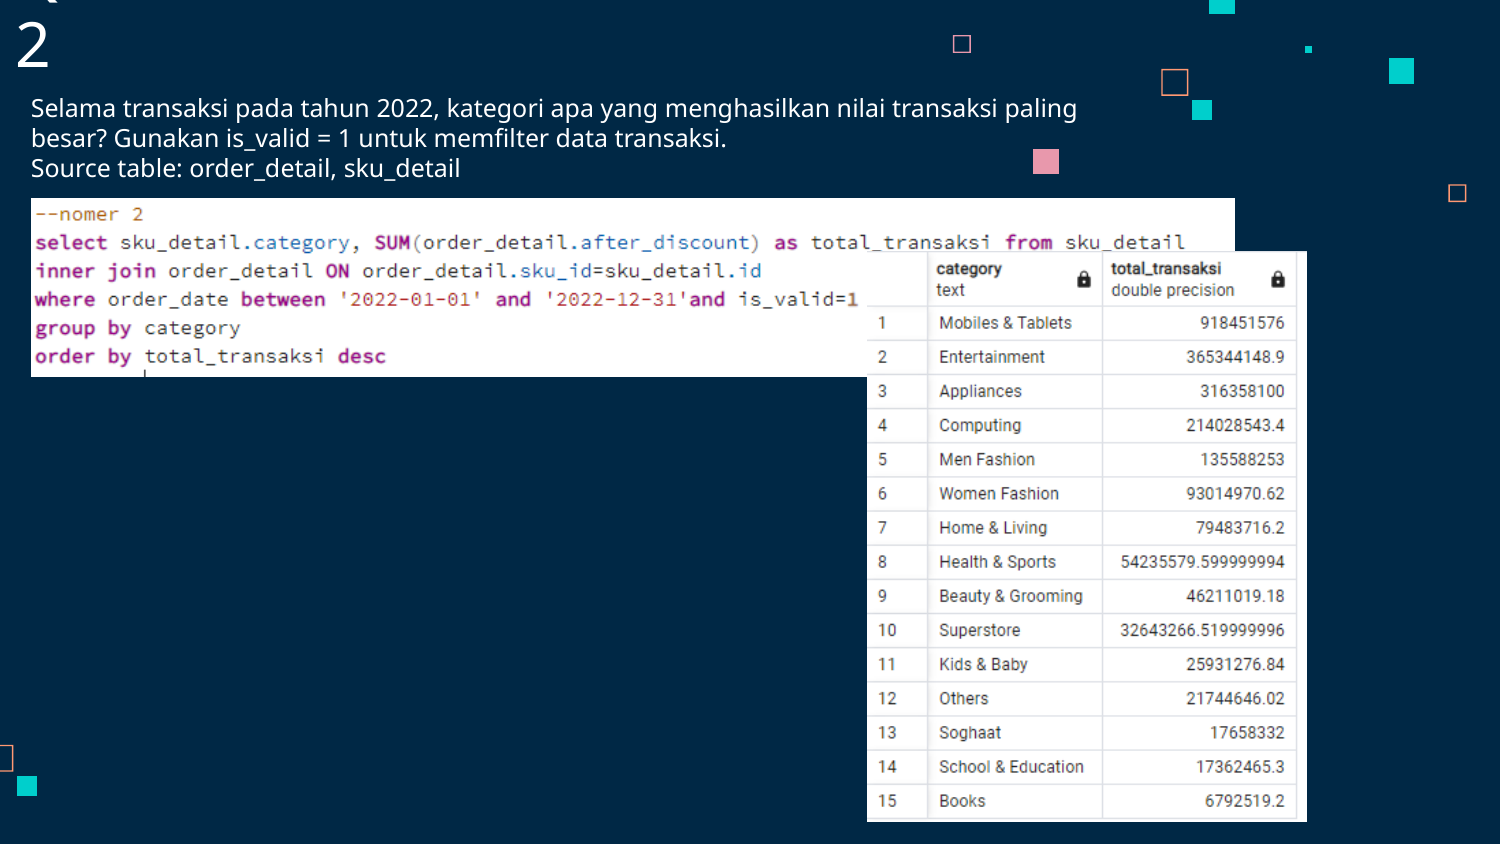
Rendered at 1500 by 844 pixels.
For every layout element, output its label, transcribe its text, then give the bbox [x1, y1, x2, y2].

list Selama transaksi pada tahun 2022, kategori apa yang menghasilkan nilai transaksi paling besar? Gunakan is_valid = 1 untuk memfilter data transaksi. Source table: order_detail, sku_detail [15, 77, 1307, 173]
title QUESTION 2 [0, 0, 347, 95]
picture [31, 197, 1307, 822]
